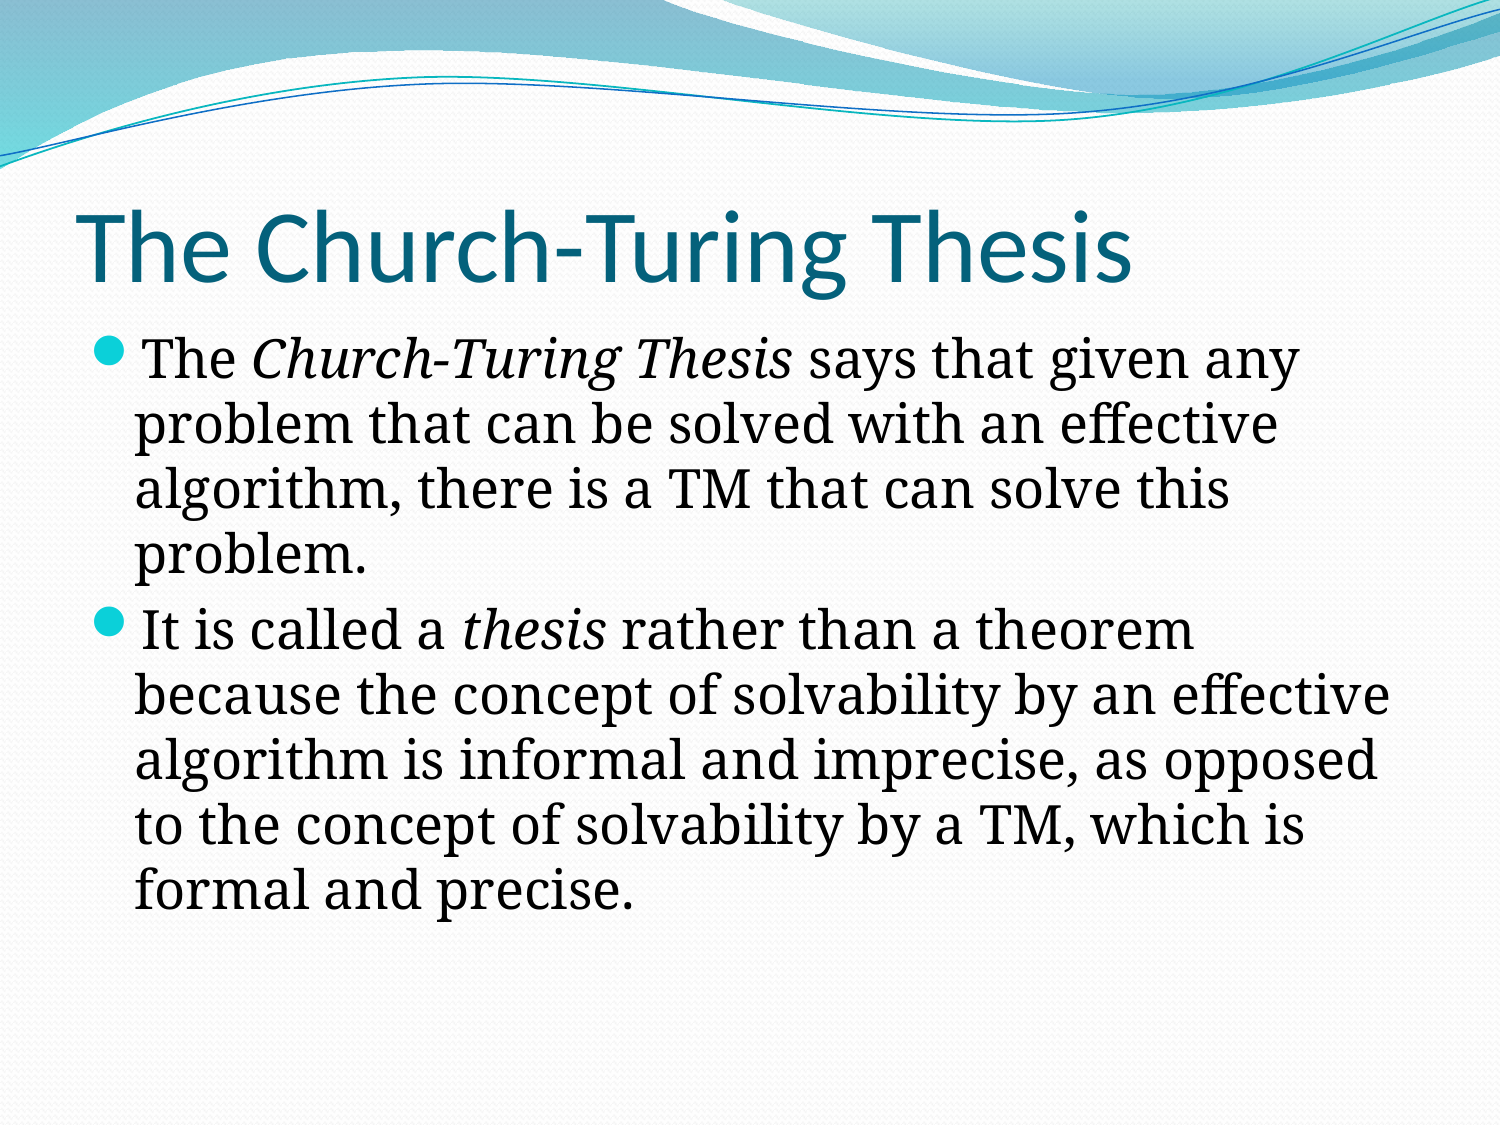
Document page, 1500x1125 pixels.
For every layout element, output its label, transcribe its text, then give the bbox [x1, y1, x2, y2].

list The Church-Turing Thesis says that given any problem that can be solved with an effective algorithm, there is a TM that can solve this problem. It is called a thesis rather than a theorem because the concept of solvability by an effective algorithm is informal and imprecise, as opposed to the concept of solvability by a TM, which is formal and precise. [75, 317, 1425, 1038]
title The Church-Turing Thesis [75, 115, 1425, 303]
